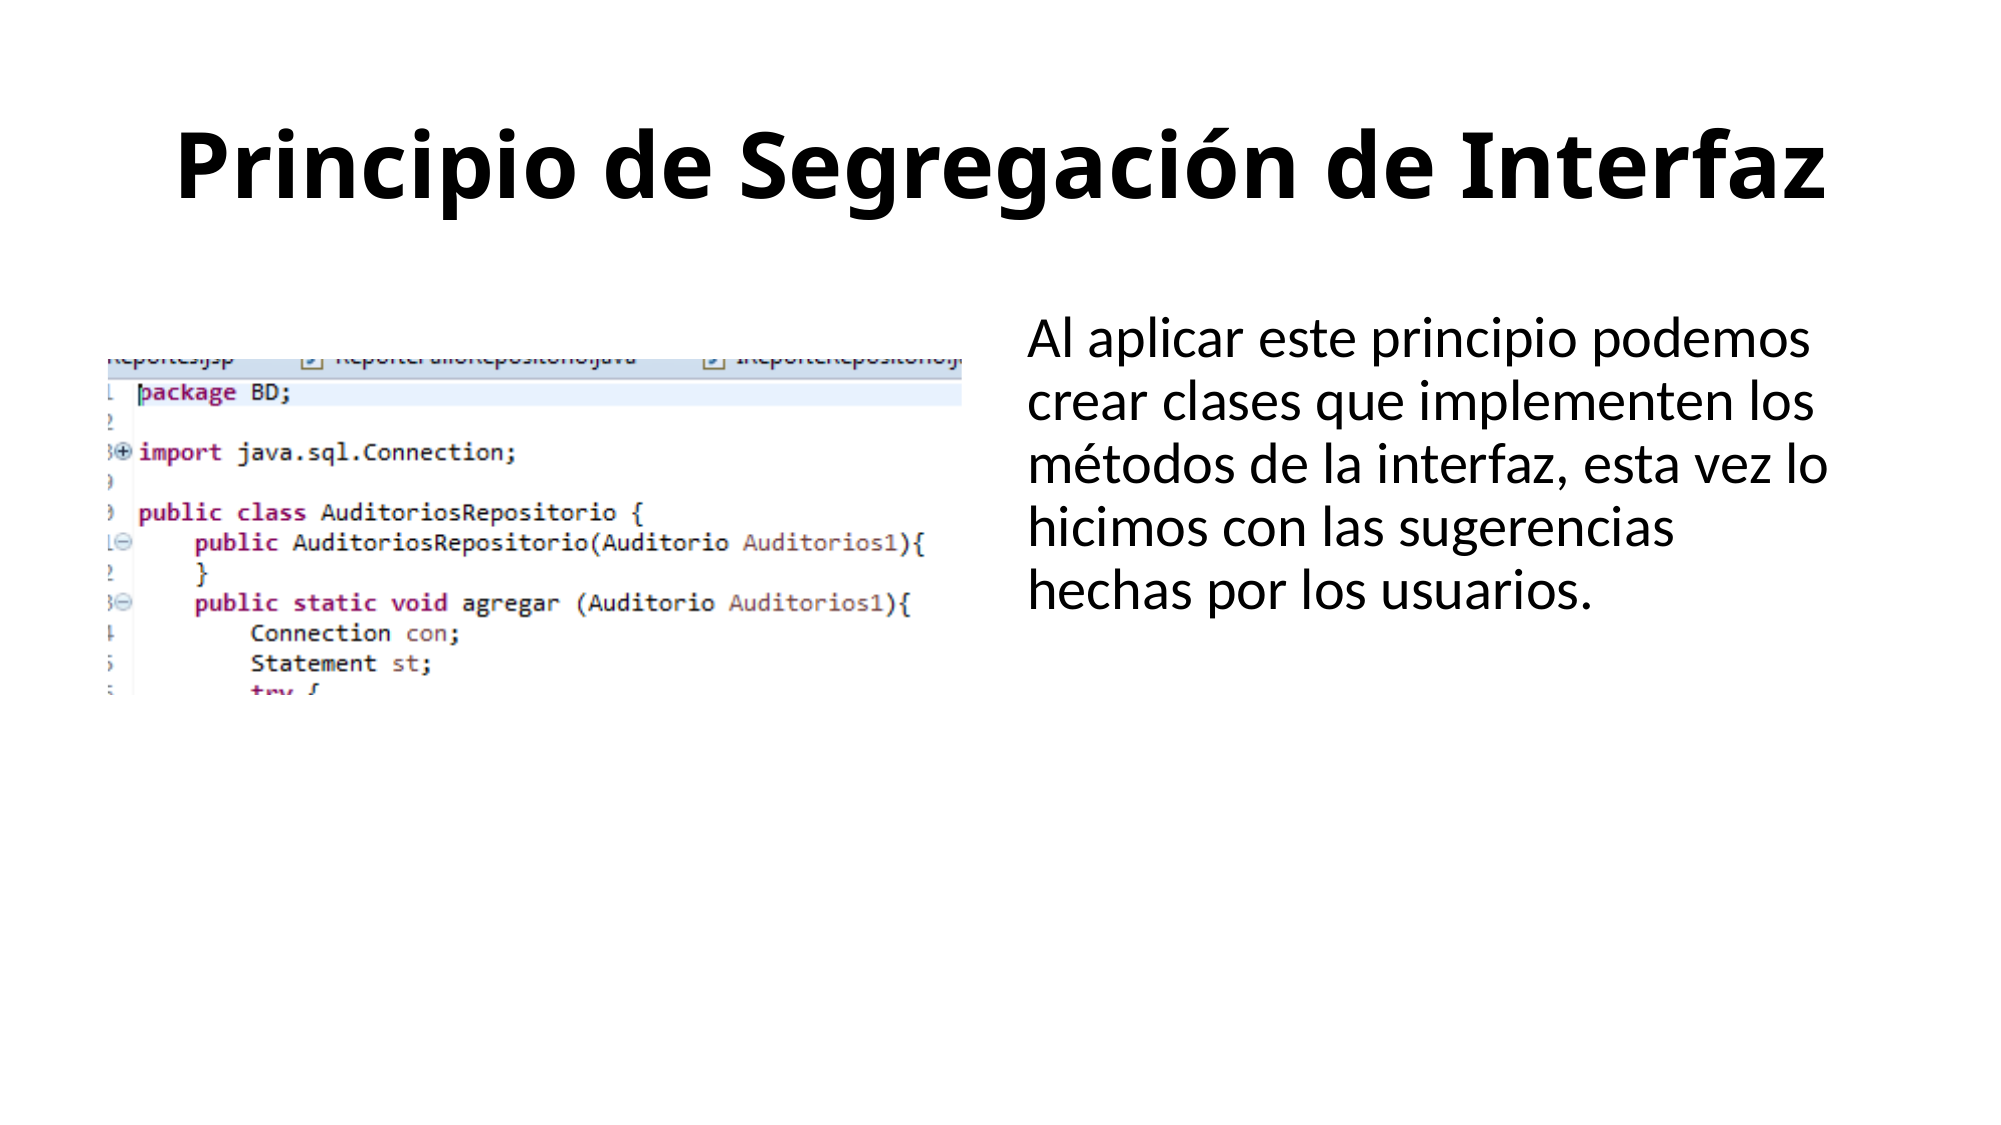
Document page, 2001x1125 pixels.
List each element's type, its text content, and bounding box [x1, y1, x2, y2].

list Al aplicar este principio podemos crear clases que implementen los métodos de la interfaz, esta vez lo hicimos con las sugerencias hechas por los usuarios. [1012, 299, 1863, 1014]
title Principio de Segregación de Interfaz [138, 60, 1864, 278]
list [107, 359, 962, 695]
